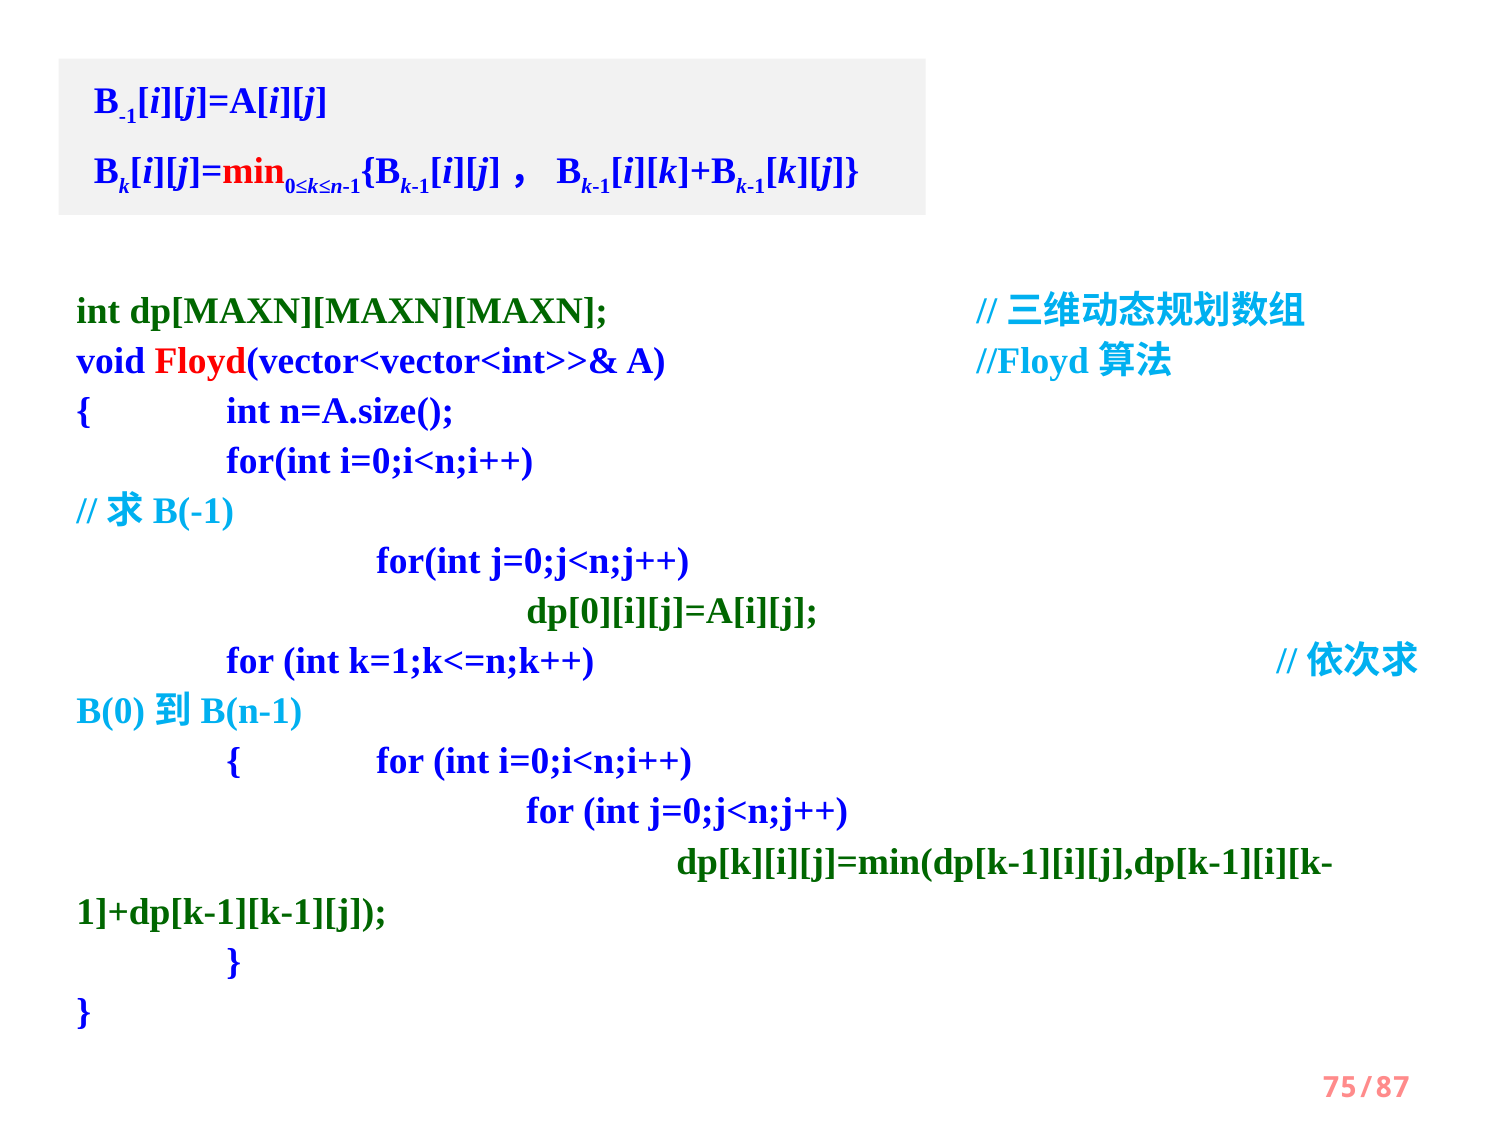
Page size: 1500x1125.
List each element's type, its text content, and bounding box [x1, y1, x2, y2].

slide_number 75/87 [1074, 1057, 1425, 1118]
text_box B-1[i][j]=A[i][j] Bk[i][j]=min0≤k≤n-1{Bk-1[i][j]，Bk-1[i][k]+Bk-1[k][j]} [56, 56, 928, 217]
text_box int dp[MAXN][MAXN][MAXN]; //三维动态规划数组 void Floyd(vector<vector<int>>& A) //Floyd算法 { int n=A.size(); for(int i=0;i<n;i++) //求B(-1) for(int j=0;j<n;j++) dp[0][i][j]=A[i][j]; for (int k=1;k<=n;k++) //依次求B(0)到B(n-1) { for (int i=0;i<n;i++) for (int j=0;j<n;j++) dp[k][i][j]=min(dp[k-1][i][j],dp[k-1][i][k-1]+dp[k-1][k-1][j]); } } [45, 267, 1467, 1045]
